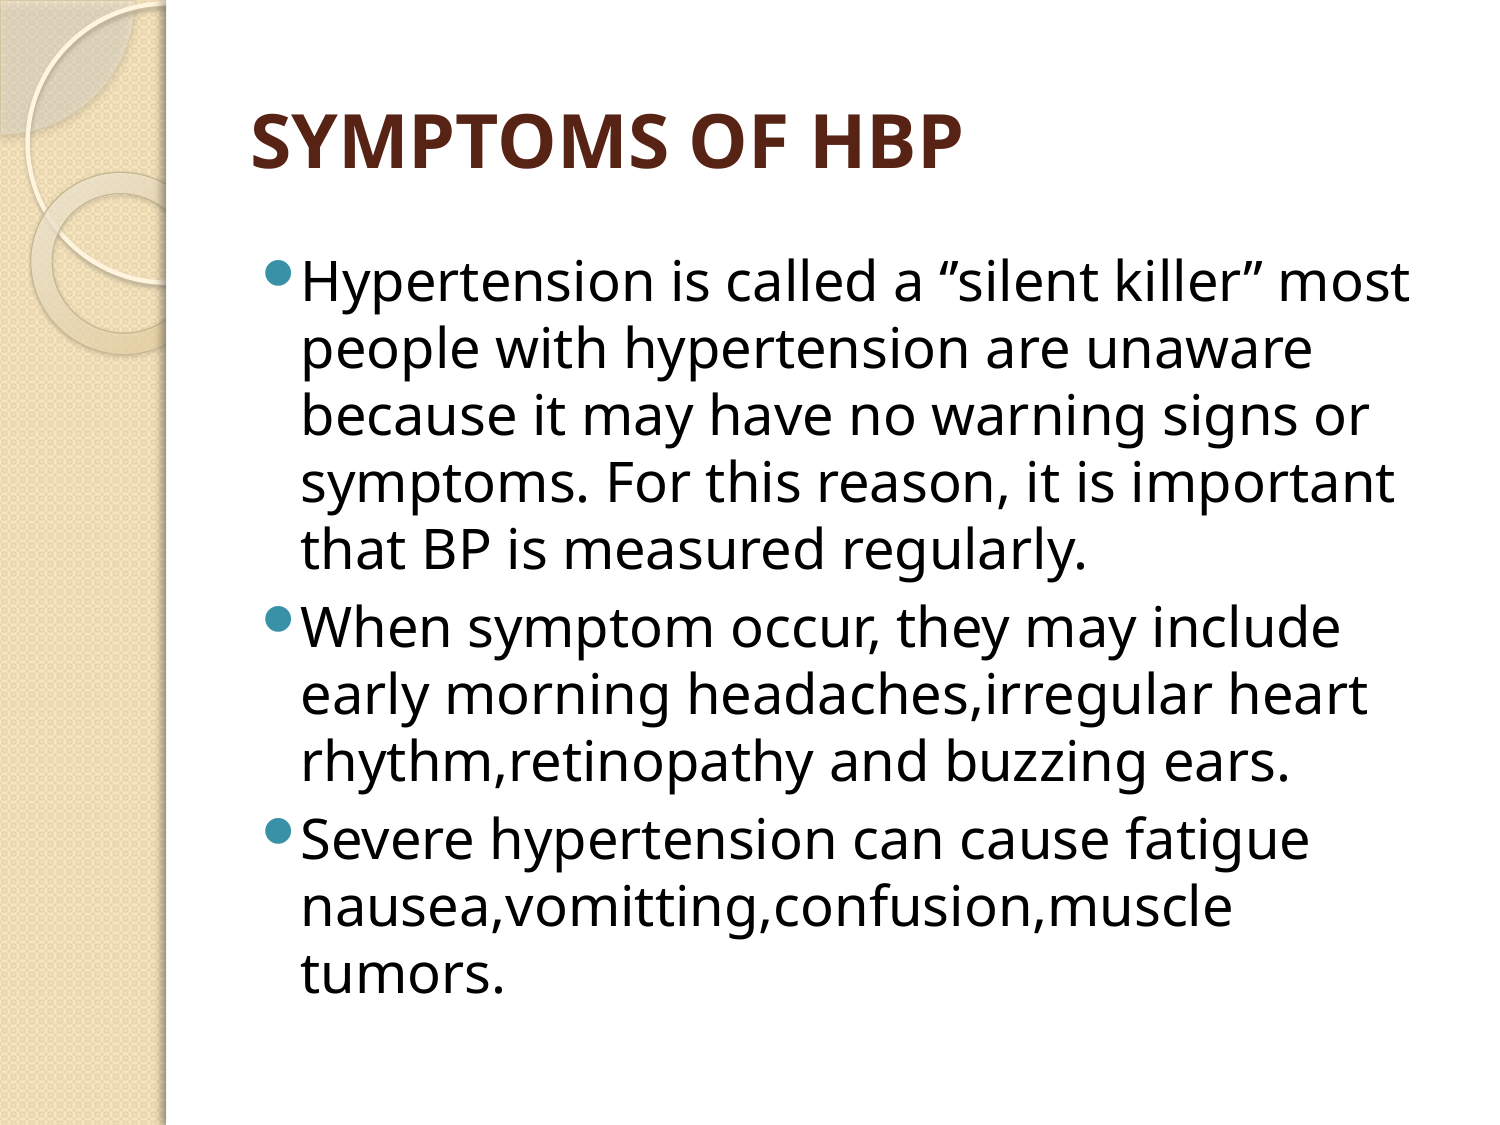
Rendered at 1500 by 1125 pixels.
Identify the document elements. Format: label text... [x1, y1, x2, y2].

title SYMPTOMS OF HBP [235, 45, 1466, 233]
list Hypertension is called a ‘’silent killer’’ most people with hypertension are unaware because it may have no warning signs or symptoms. For this reason, it is important that BP is measured regularly. When symptom occur, they may include early morning headaches,irregular heart rhythm,retinopathy and buzzing ears. Severe hypertension can cause fatigue nausea,vomitting,confusion,muscle tumors. [235, 237, 1466, 1025]
